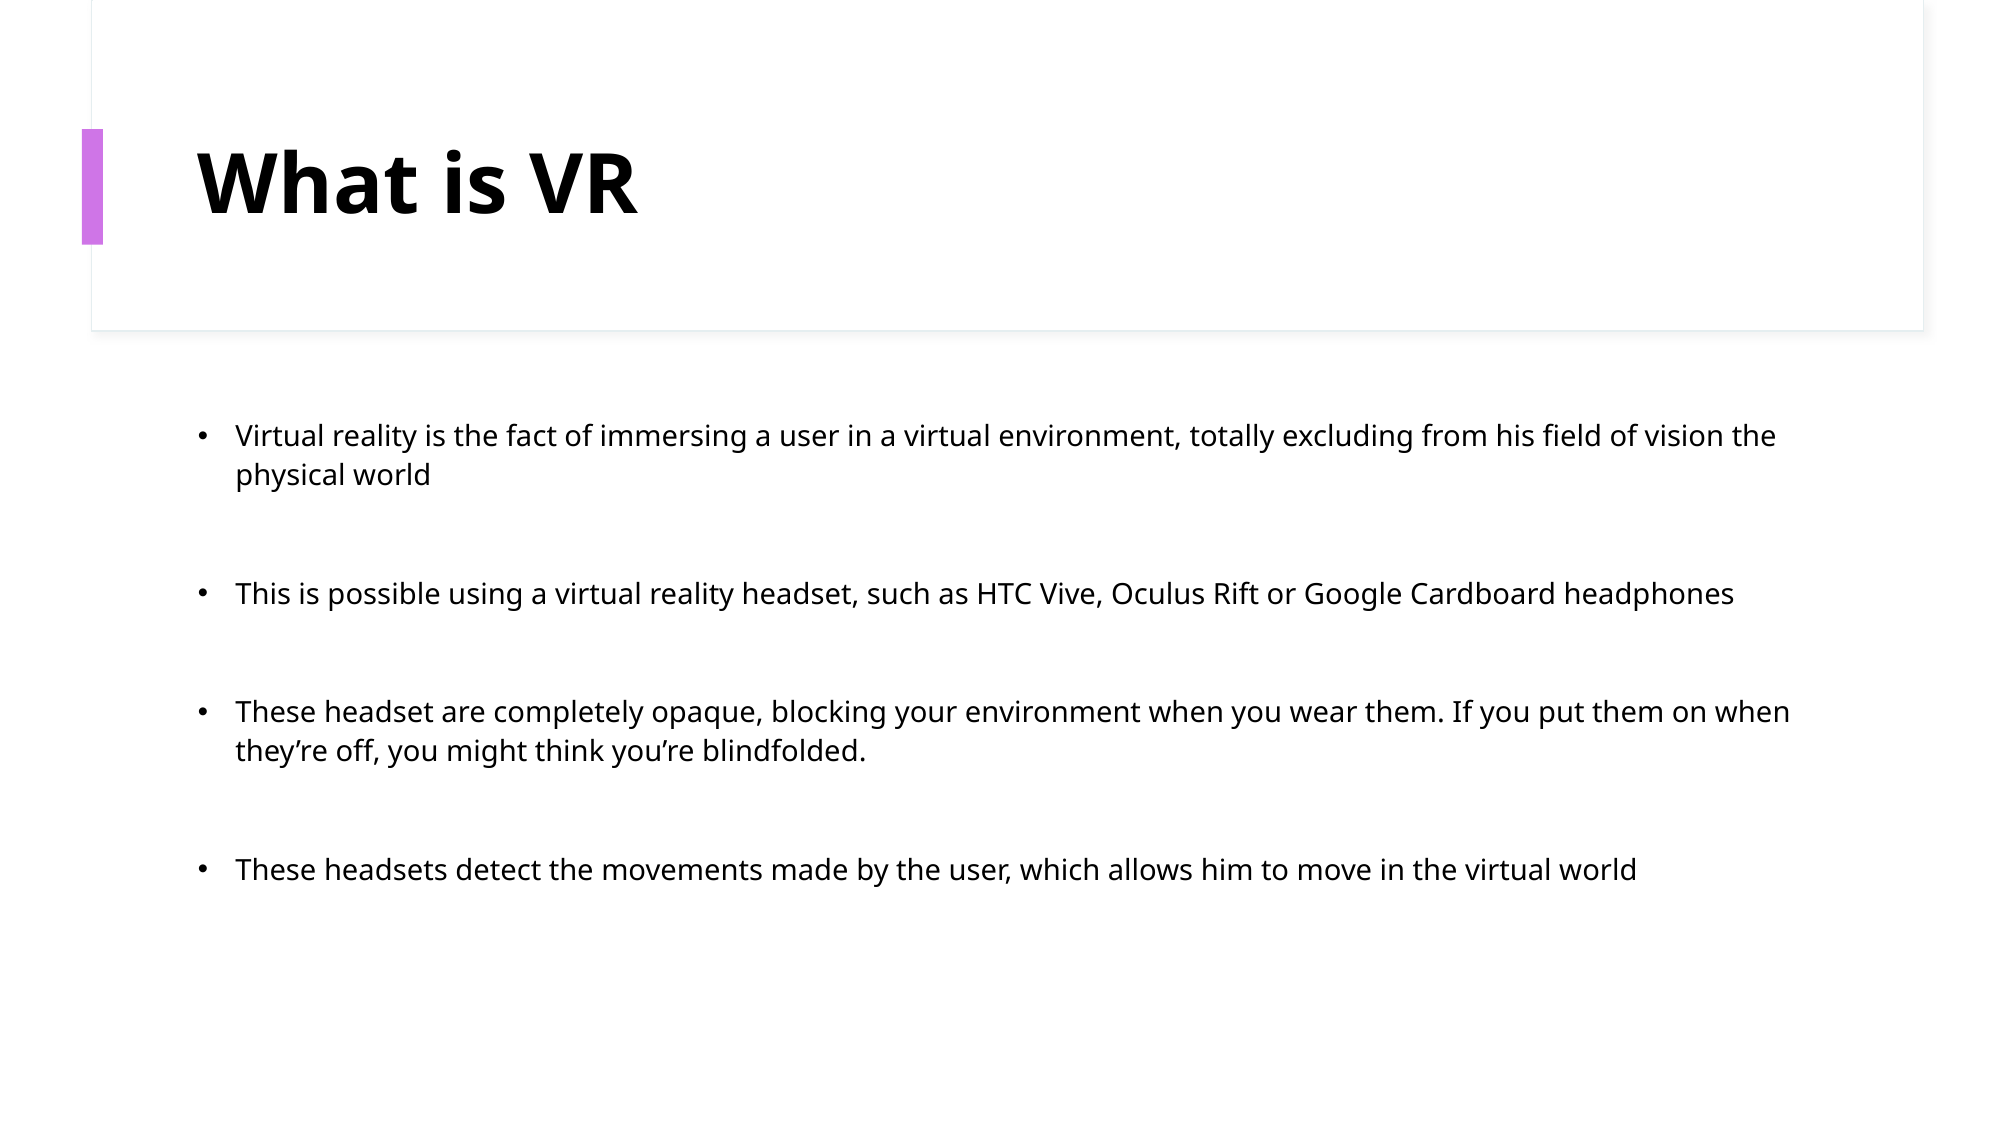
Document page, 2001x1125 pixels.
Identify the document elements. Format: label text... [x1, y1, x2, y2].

title What is VR [183, 90, 1851, 284]
list Virtual reality is the fact of immersing a user in a virtual environment, totally excluding from his field of vision the physical world This is possible using a virtual reality headset, such as HTC Vive, Oculus Rift or Google Cardboard headphones These headset are completely opaque, blocking your environment when you wear them. If you put them on when they’re off, you might think you’re blindfolded. These headsets detect the movements made by the user, which allows him to move in the virtual world [183, 406, 1851, 1013]
